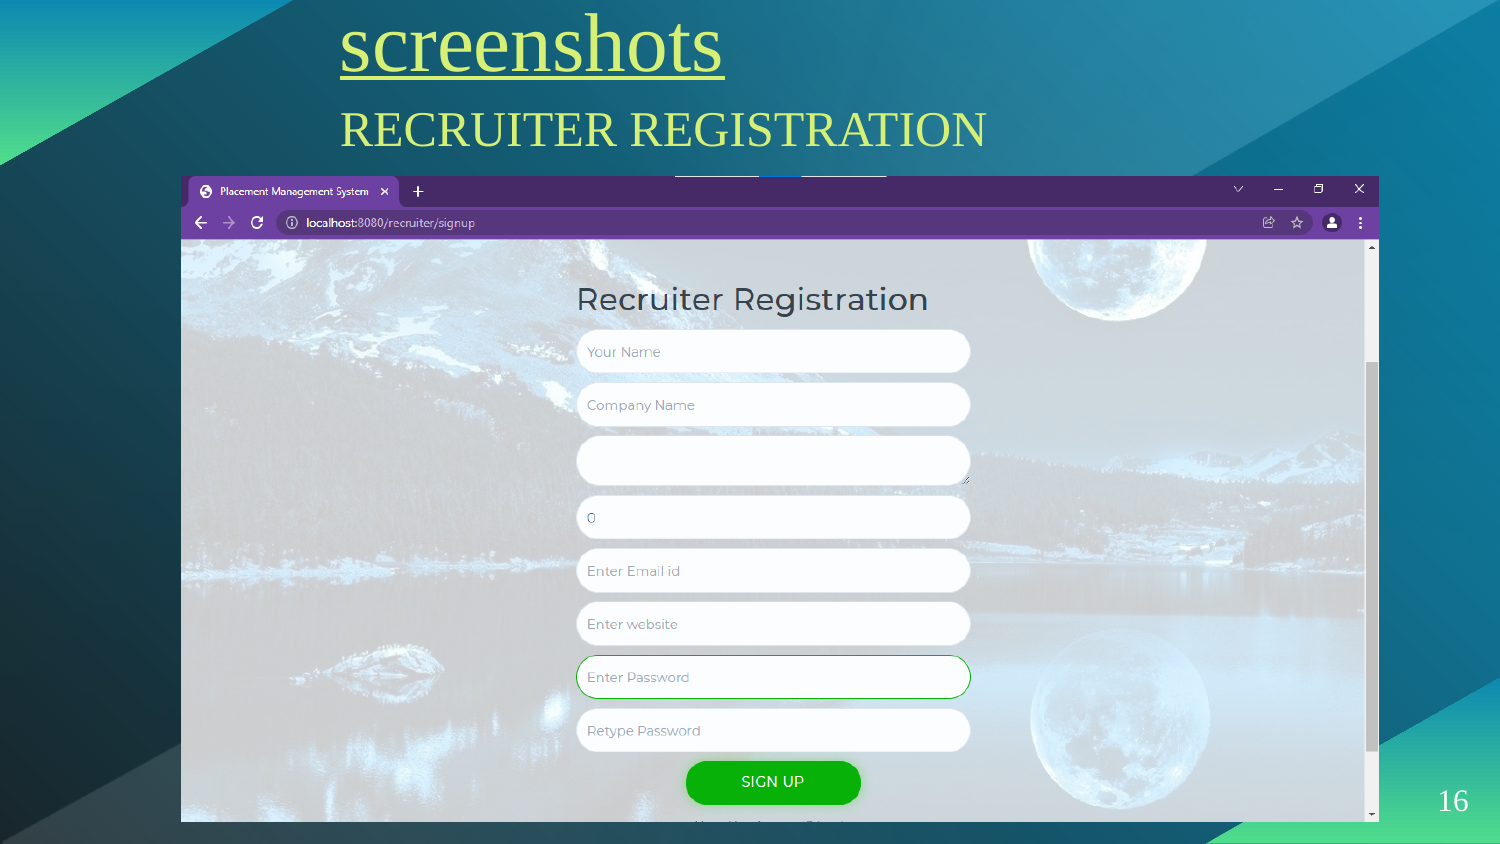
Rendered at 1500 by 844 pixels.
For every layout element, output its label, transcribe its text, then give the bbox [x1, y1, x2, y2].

list screenshots RECRUITER REGISTRATION page : [340, 24, 1120, 174]
picture [0, 0, 1500, 844]
slide_number 16 [1378, 766, 1469, 832]
